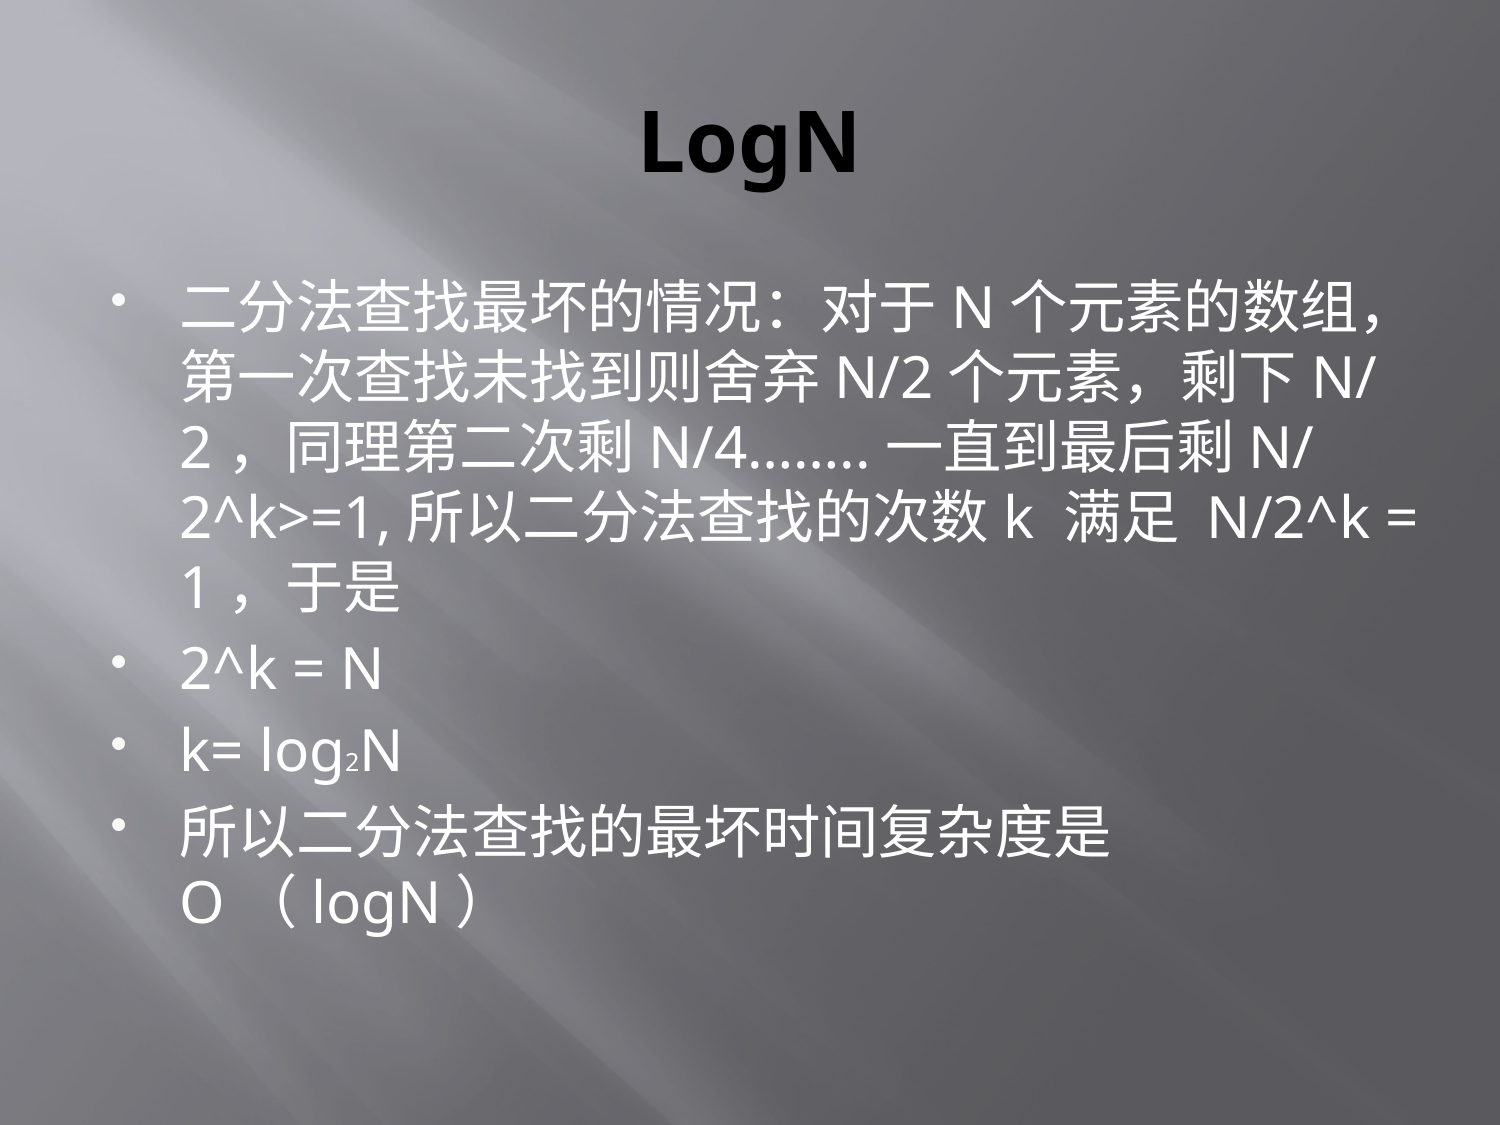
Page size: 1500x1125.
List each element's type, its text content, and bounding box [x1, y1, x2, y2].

list 二分法查找最坏的情况：对于N个元素的数组，第一次查找未找到则舍弃N/2个元素，剩下N/2，同理第二次剩N/4……..一直到最后剩N/2^k>=1,所以二分法查找的次数k 满足 N/2^k = 1，于是 2^k = N k= log2N 所以二分法查找的最坏时间复杂度是O（logN） [75, 262, 1471, 1106]
title LogN [75, 45, 1425, 233]
